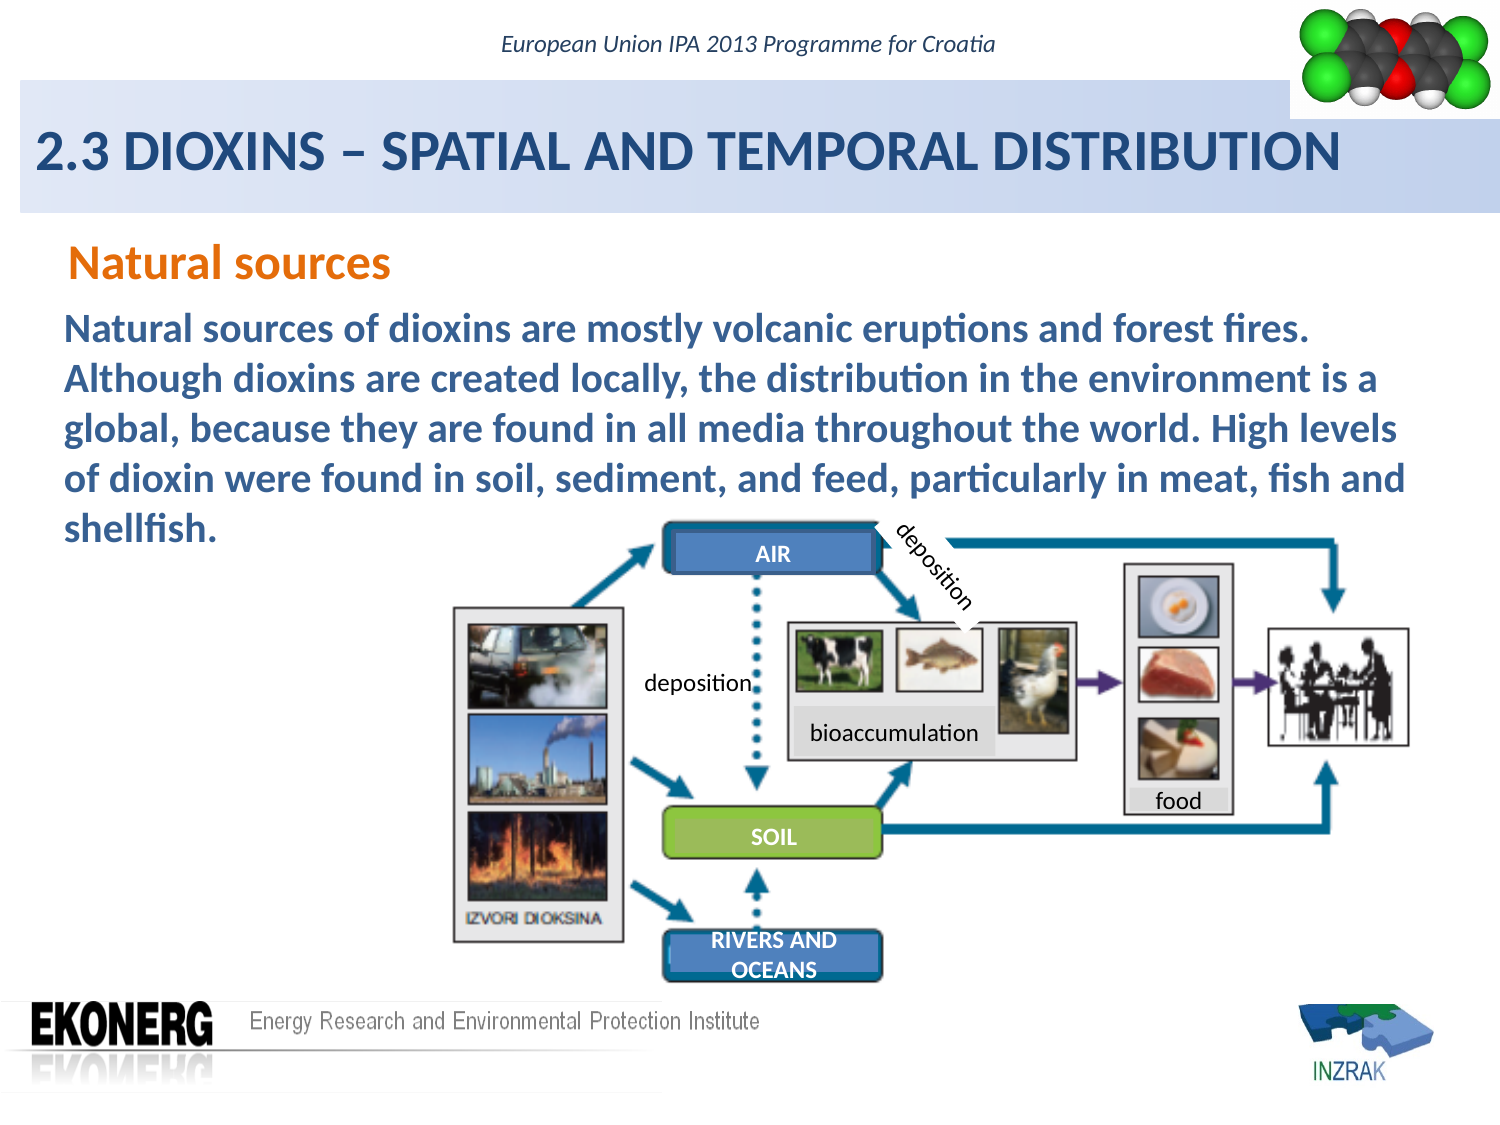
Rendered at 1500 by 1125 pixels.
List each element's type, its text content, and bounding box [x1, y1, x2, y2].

picture [0, 502, 1434, 1095]
picture [1289, 0, 1500, 119]
text_box Natural sources [53, 221, 727, 297]
title 2.3 DIOXINS – SPATIAL AND TEMPORAL DISTRIBUTION [20, 80, 1500, 213]
text_box Natural sources of dioxins are mostly volcanic eruptions and forest fires. Although dioxins are created locally, the distribution in the environment is a global, because they are found in all media throughout the world. High levels of dioxin were found in soil, sediment, and feed, particularly in meat, fish and shellfish. [48, 293, 1455, 559]
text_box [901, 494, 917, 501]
text_box European Union IPA 2013 Programme for Croatia [0, 23, 1284, 71]
